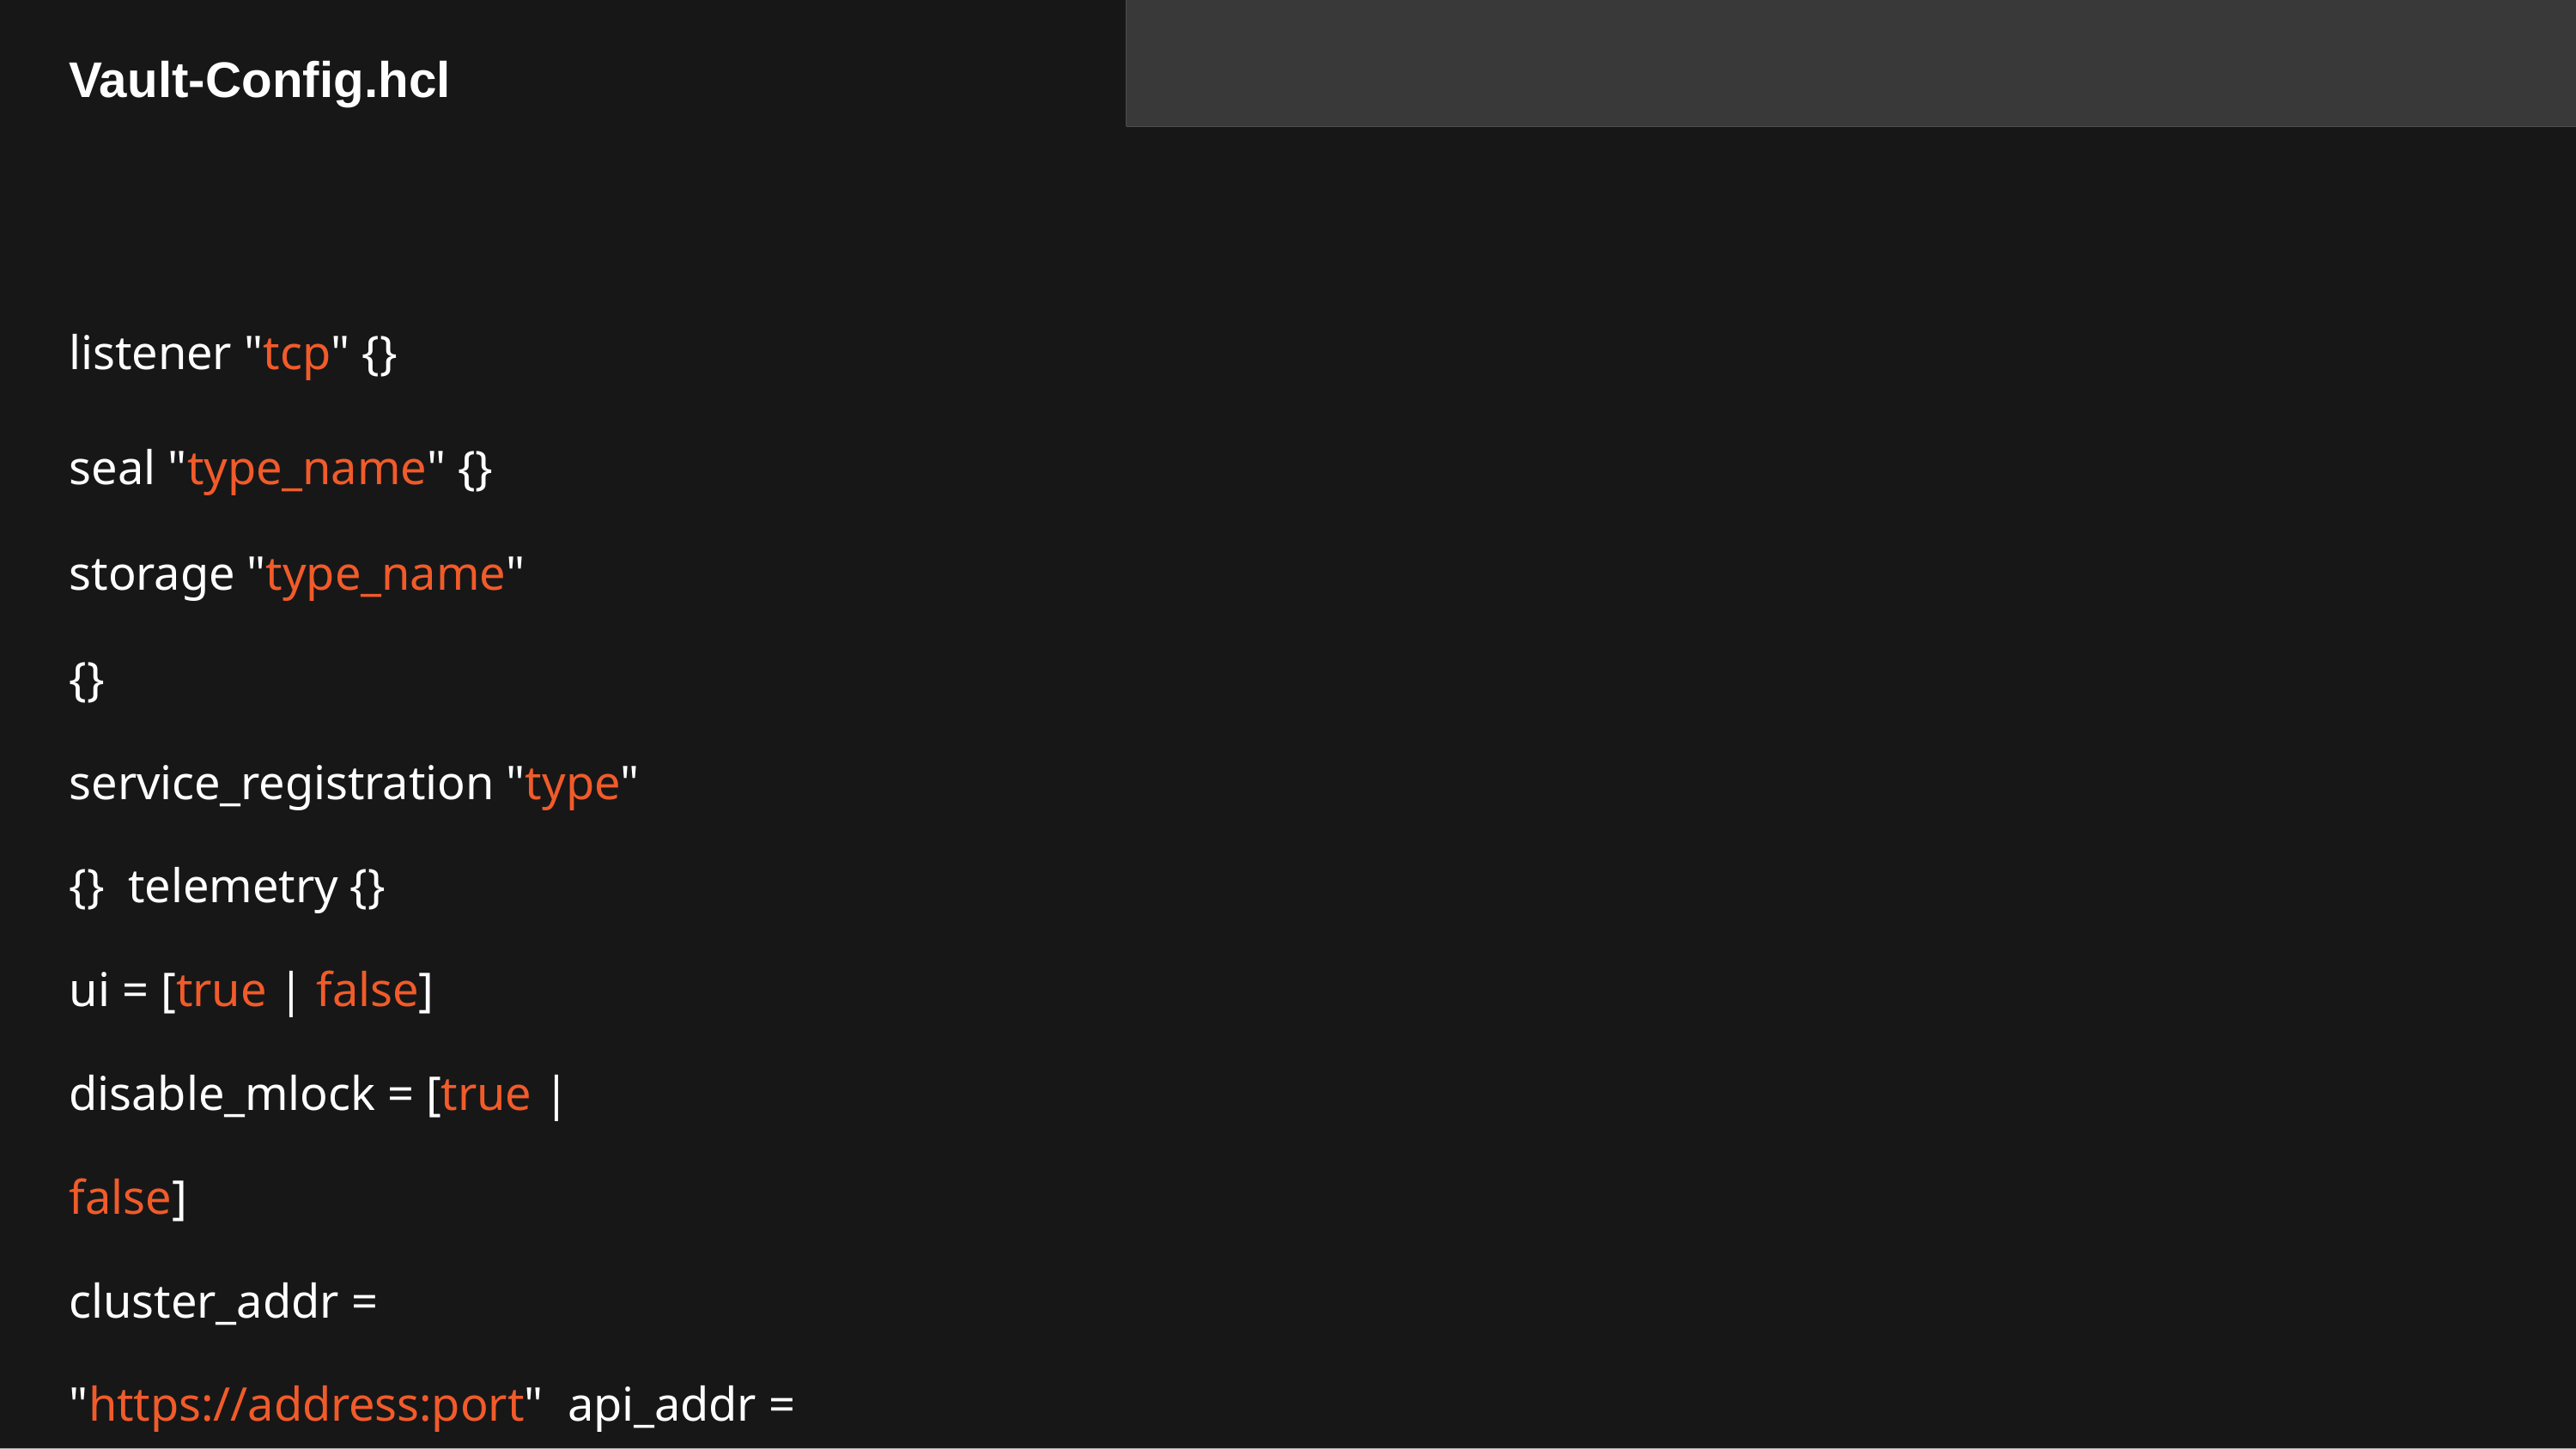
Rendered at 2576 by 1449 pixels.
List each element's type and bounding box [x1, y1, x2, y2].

text_box [0, 0, 2576, 1449]
